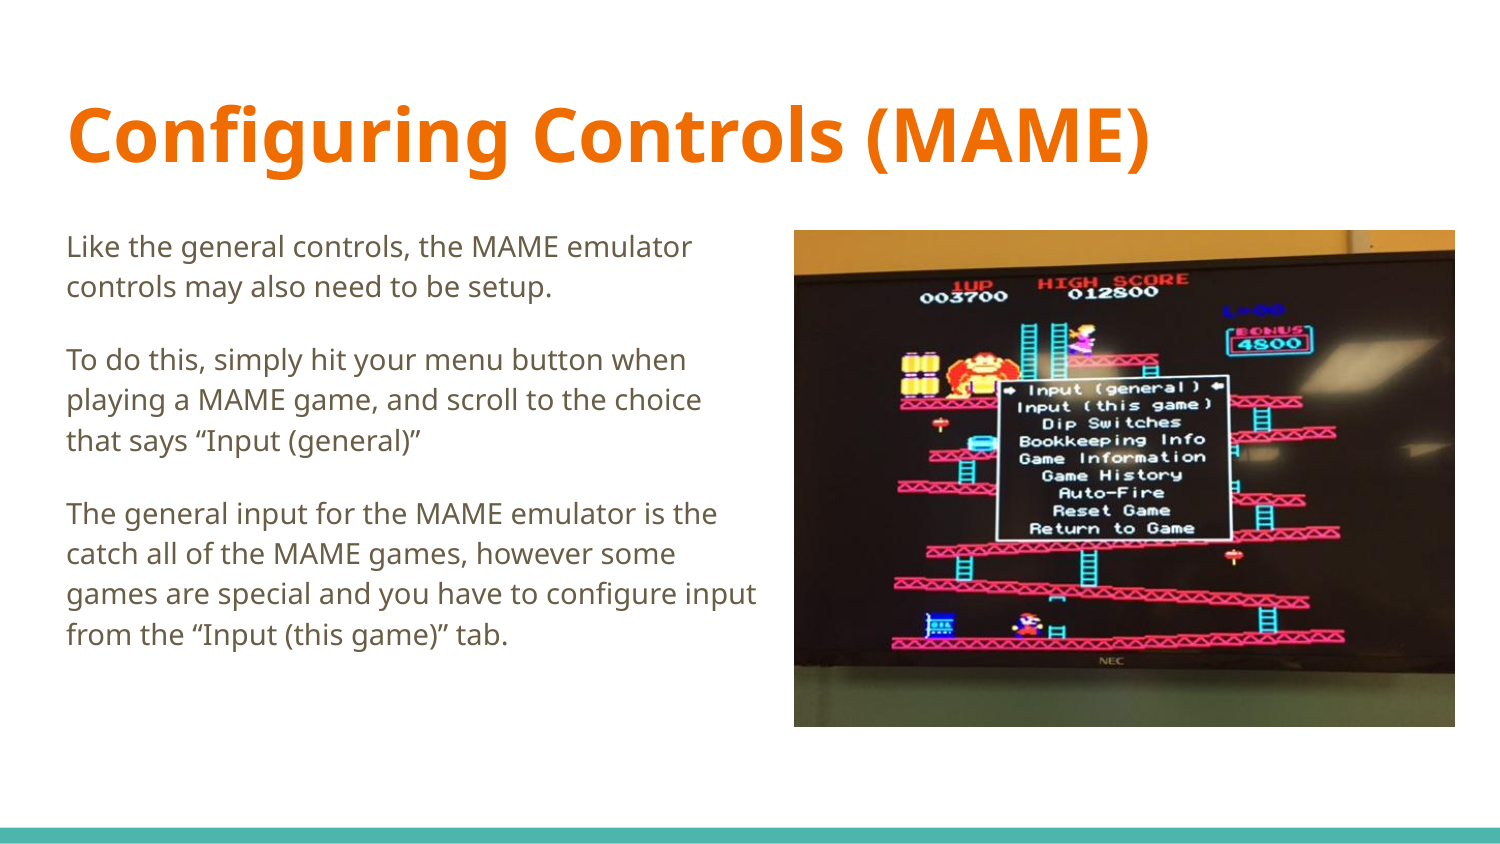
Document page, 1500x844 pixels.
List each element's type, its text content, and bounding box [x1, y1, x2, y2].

picture [794, 230, 1456, 727]
list Like the general controls, the MAME emulator controls may also need to be setup. To do this, simply hit your menu button when playing a MAME game, and scroll to the choice that says “Input (general)” The general input for the MAME emulator is the catch all of the MAME games, however some games are special and you have to configure input from the “Input (this game)” tab. [51, 207, 777, 750]
title Configuring Controls (MAME) [51, 72, 1449, 189]
